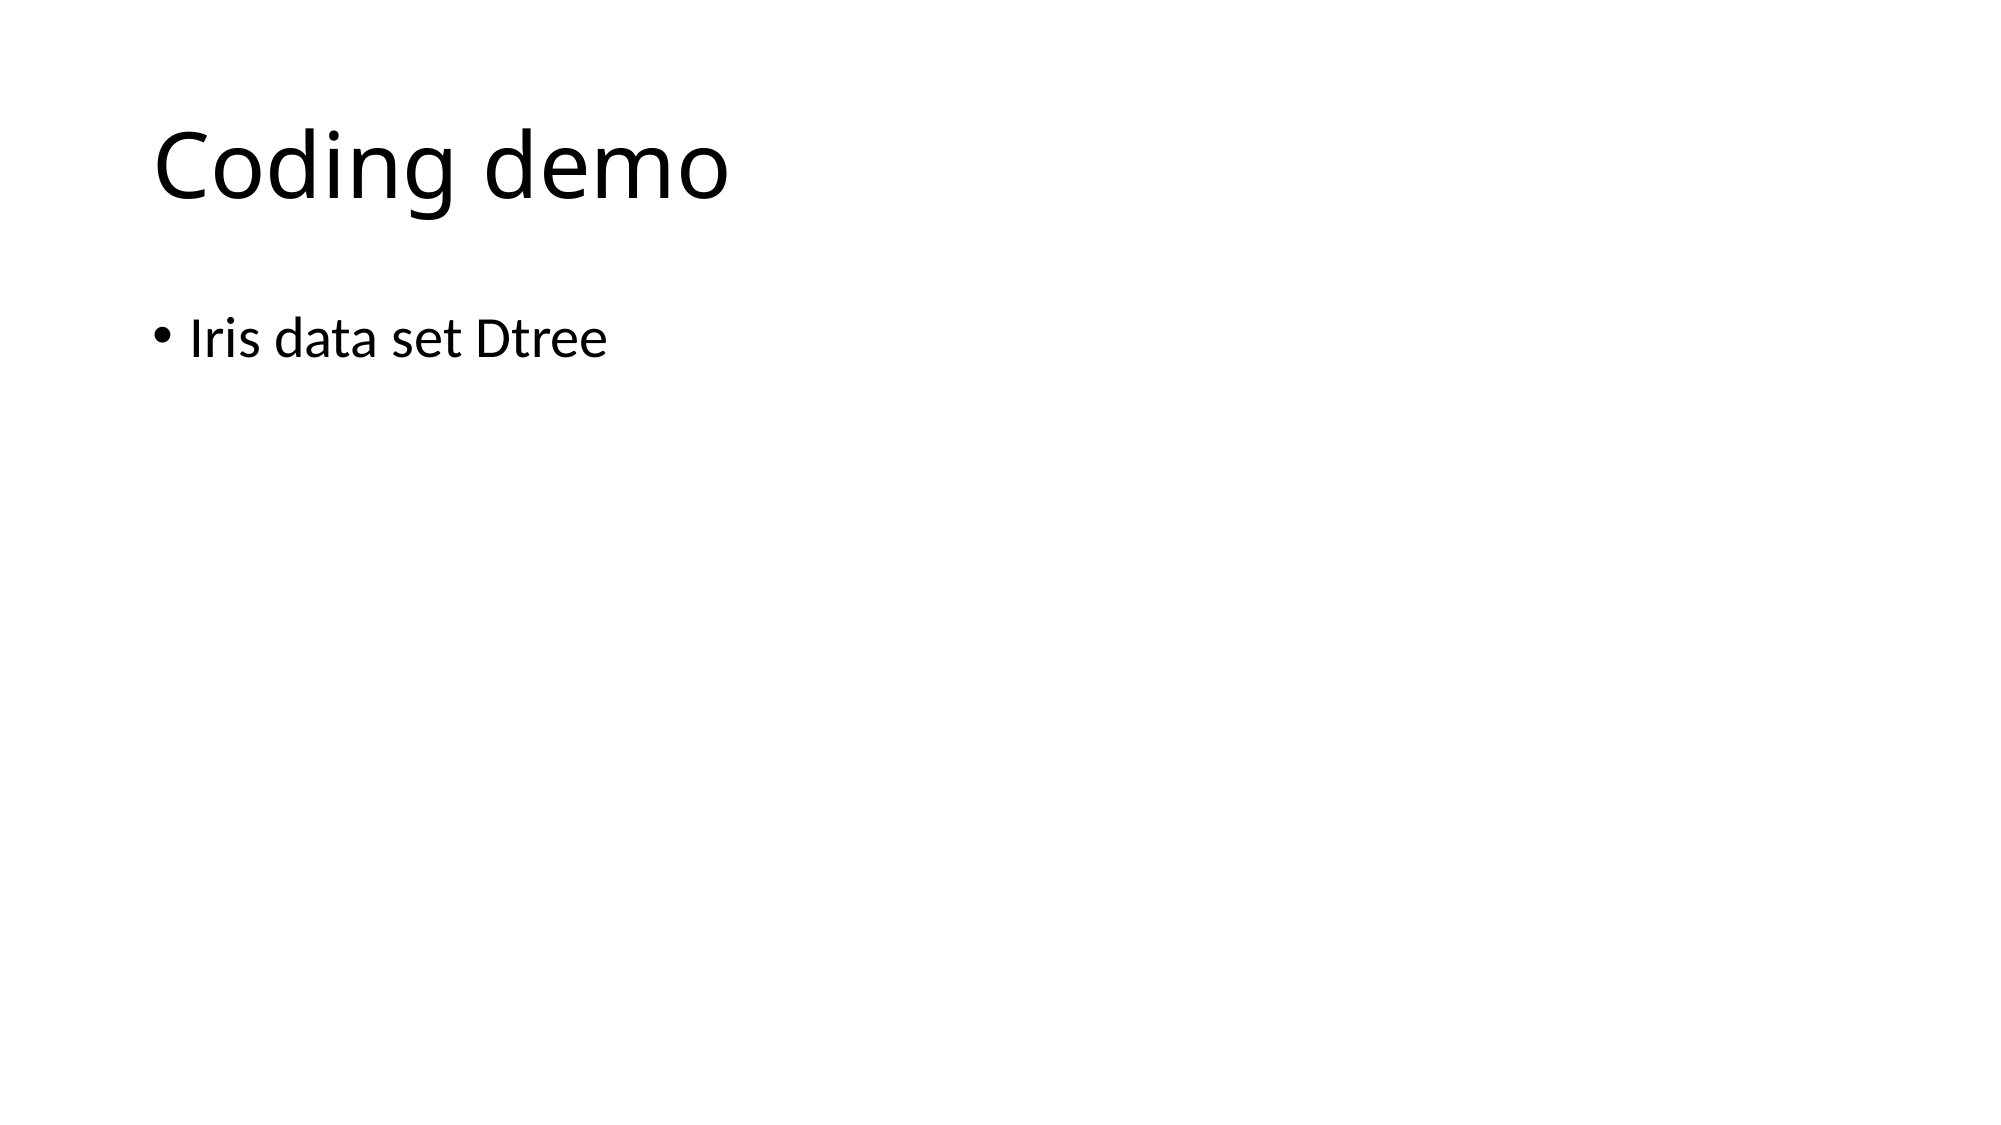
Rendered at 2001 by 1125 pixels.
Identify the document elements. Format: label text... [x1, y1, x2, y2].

list Iris data set Dtree [137, 299, 1863, 1014]
title Coding demo [137, 59, 1863, 278]
